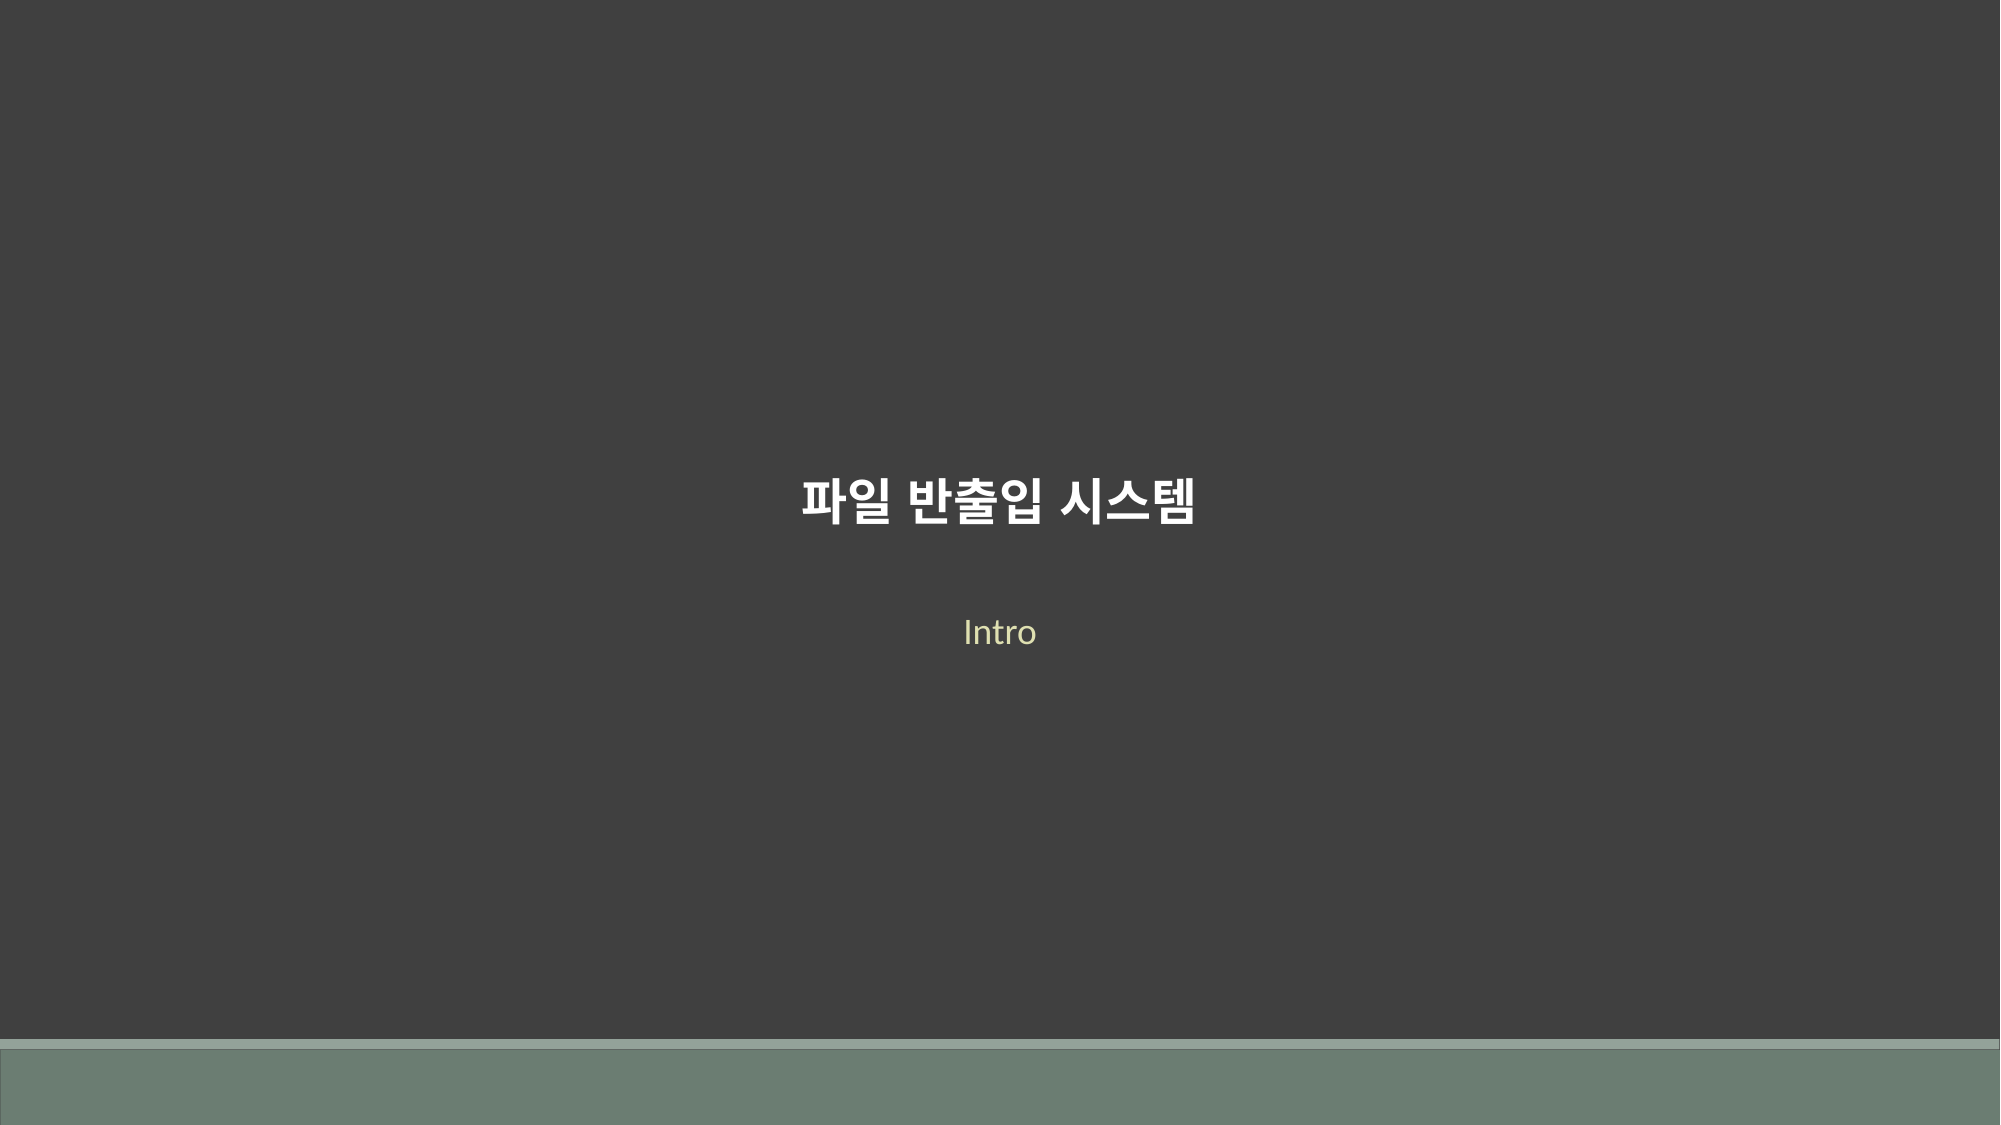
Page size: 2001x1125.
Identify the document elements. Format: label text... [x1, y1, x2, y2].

text_box 파일 반출입 시스템 [709, 463, 1291, 538]
text_box Intro [935, 599, 1065, 660]
